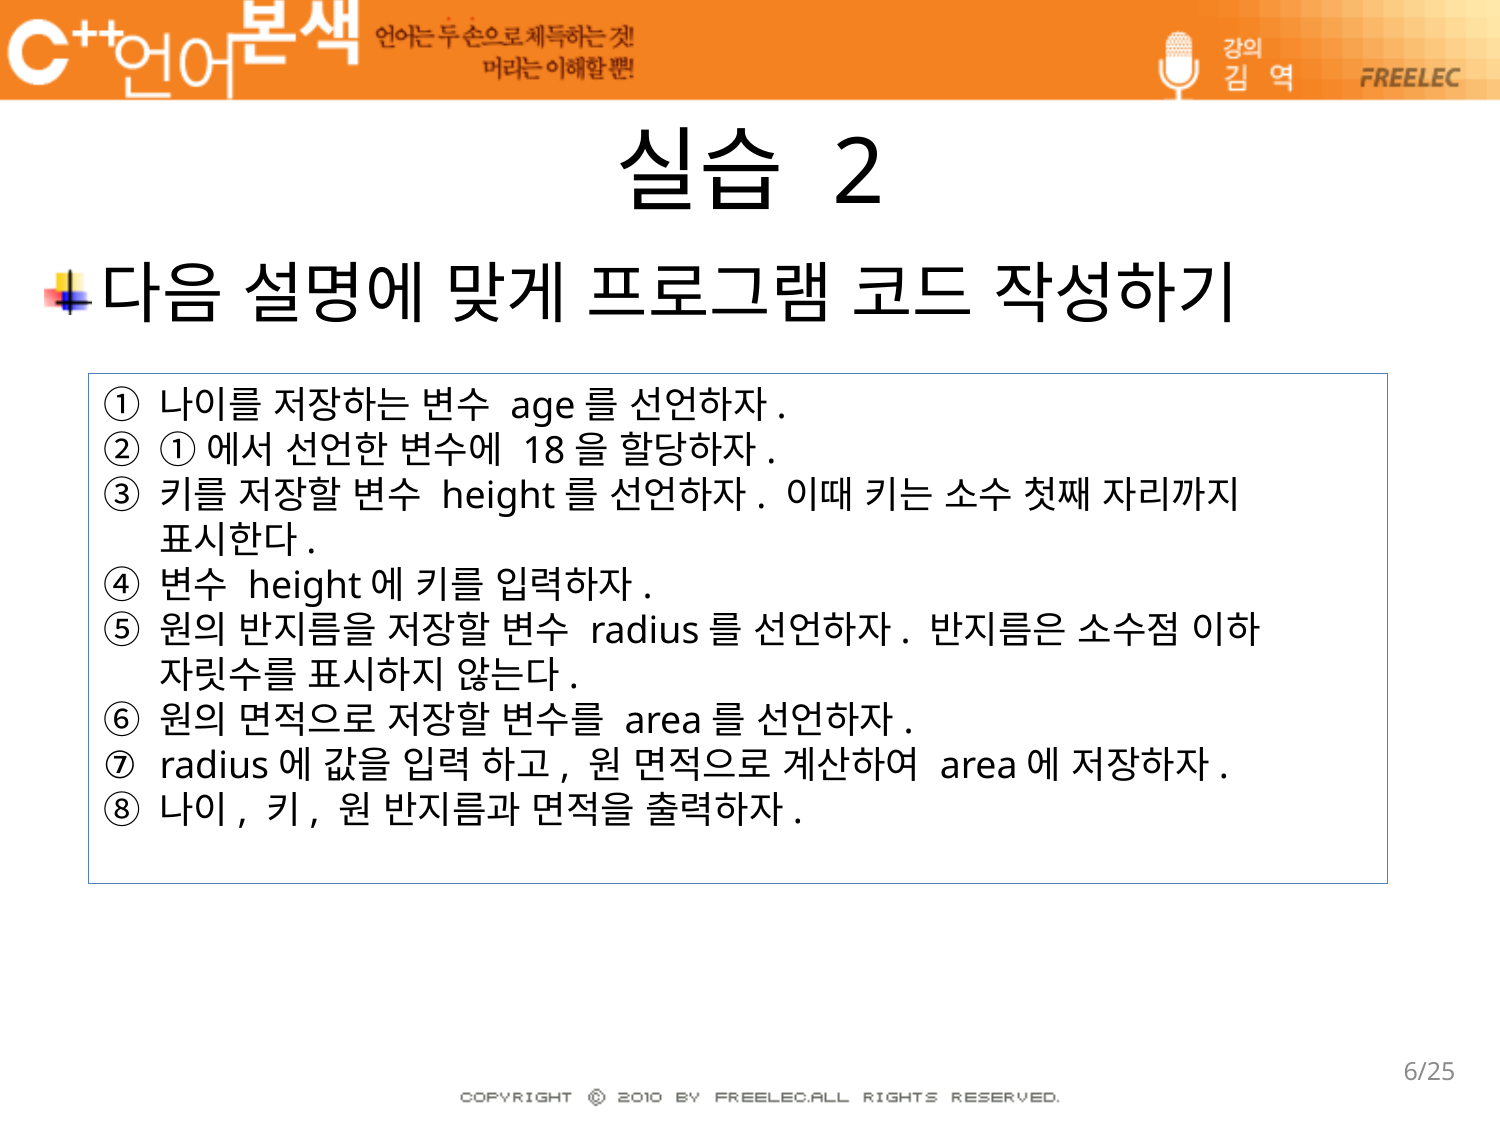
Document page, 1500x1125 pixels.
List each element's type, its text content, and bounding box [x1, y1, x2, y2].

slide_number 6/25 [1074, 1042, 1471, 1103]
title 실습 2 [29, 101, 1471, 233]
text_box 나이를 저장하는 변수 age를 선언하자. ①에서 선언한 변수에 18을 할당하자. 키를 저장할 변수 height를 선언하자. 이때 키는 소수 첫째 자리까지 표시한다. 변수 height에 키를 입력하자. 원의 반지름을 저장할 변수 radius를 선언하자. 반지름은 소수점 이하 자릿수를 표시하지 않는다. 원의 면적으로 저장할 변수를 area를 선언하자. radius에 값을 입력 하고, 원 면적으로 계산하여 area에 저장하자. 나이, 키, 원 반지름과 면적을 출력하자. [88, 373, 1388, 884]
picture [0, 0, 1500, 1125]
list 다음 설명에 맞게 프로그램 코드 작성하기 [29, 243, 1471, 1005]
